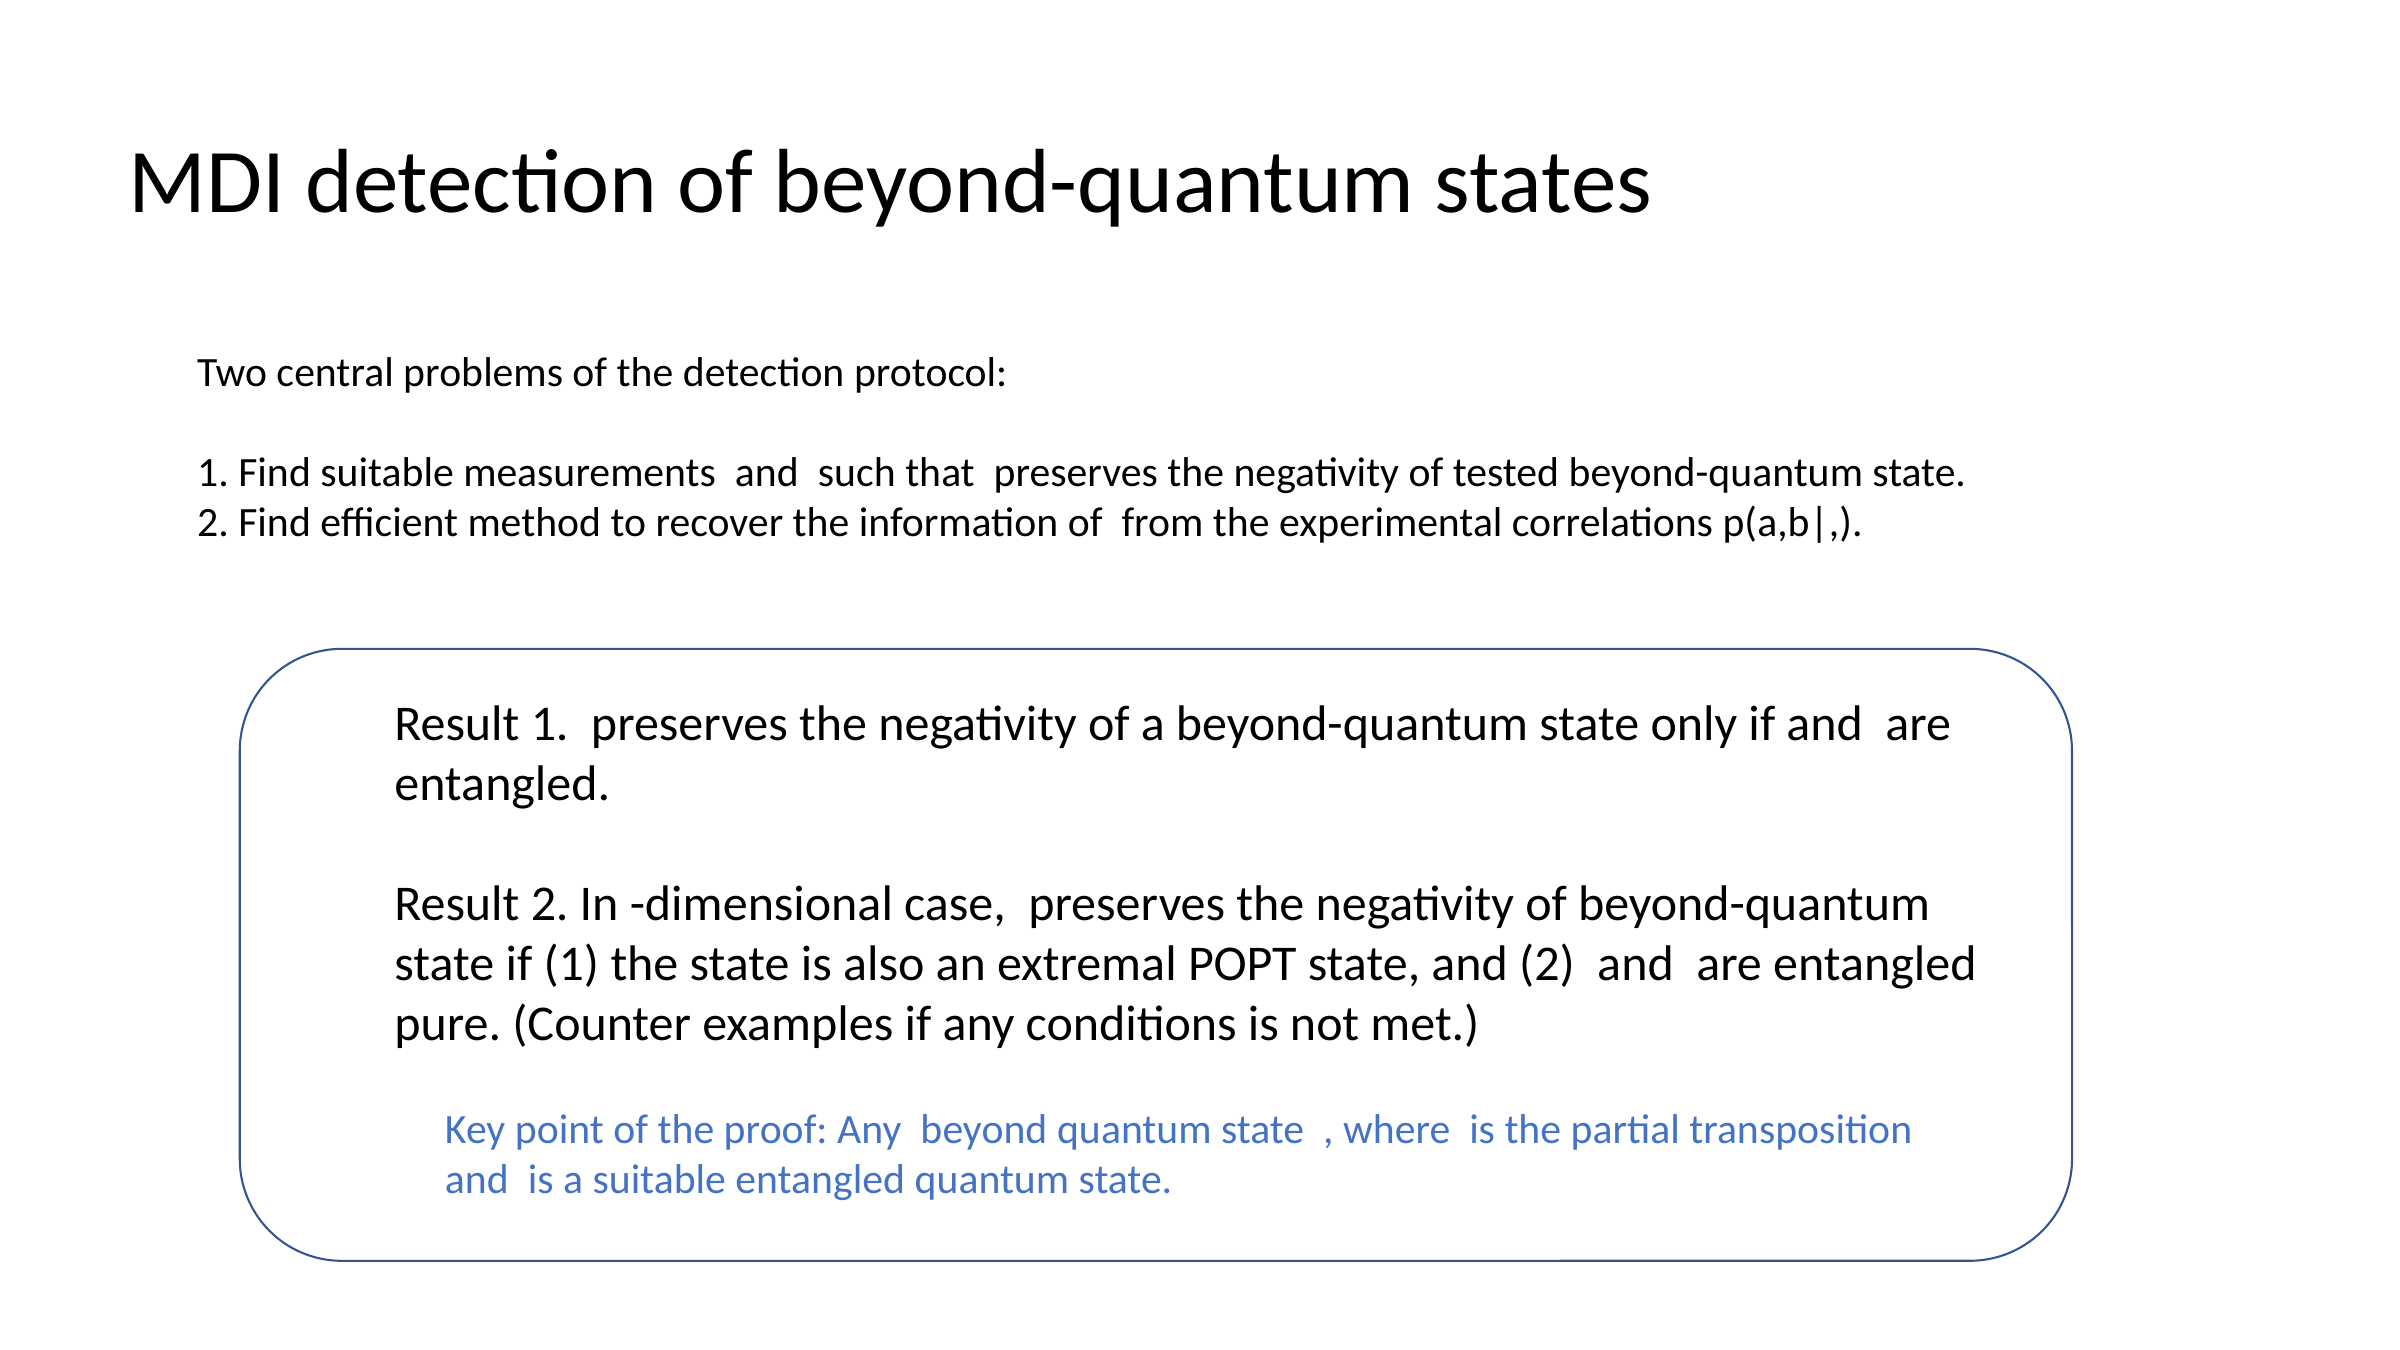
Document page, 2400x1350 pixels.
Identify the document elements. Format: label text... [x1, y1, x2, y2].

text_box MDI detection of beyond-quantum states [113, 109, 911, 224]
text_box [238, 647, 2074, 1262]
